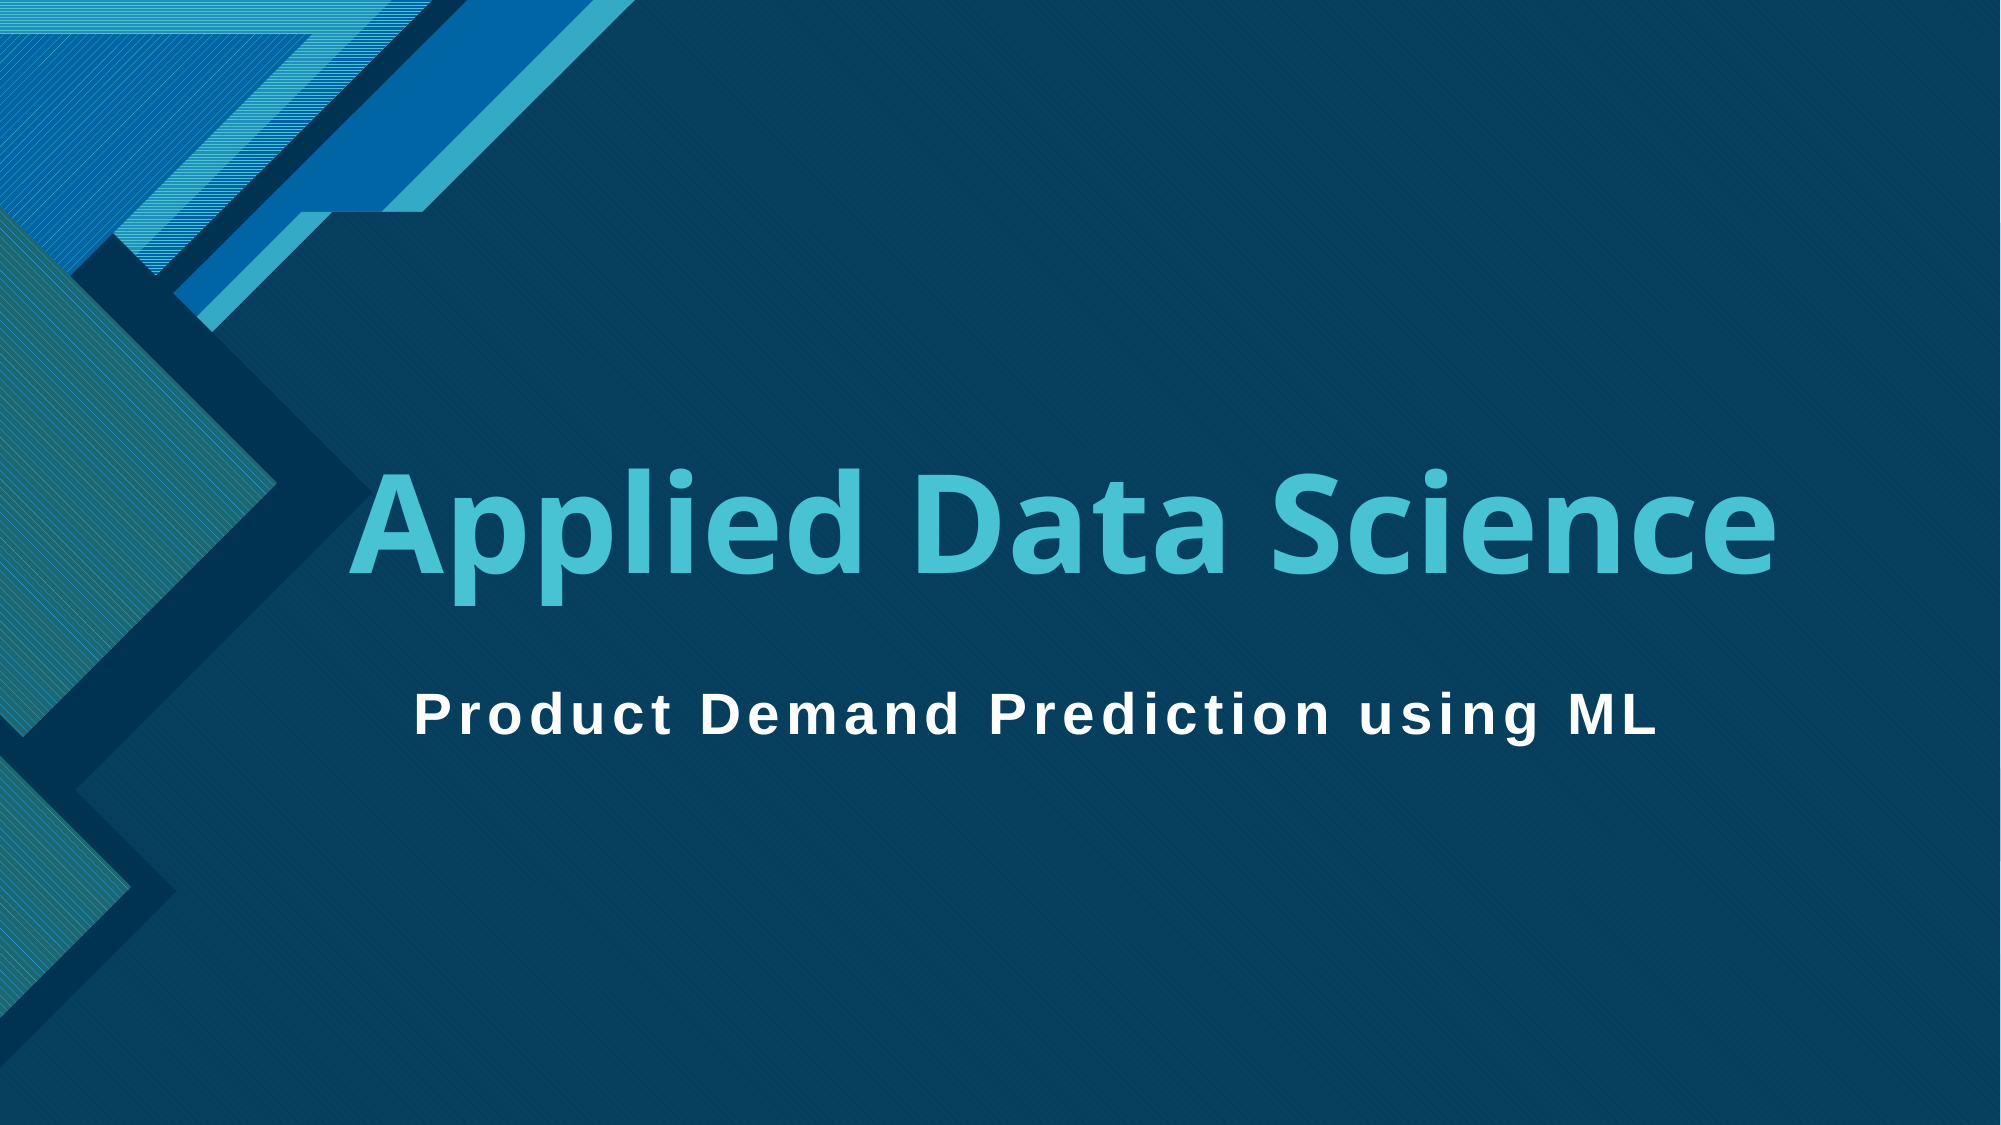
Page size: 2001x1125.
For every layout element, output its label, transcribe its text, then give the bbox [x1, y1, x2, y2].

title Applied Data Science [334, 406, 1920, 611]
subtitle Product Demand Prediction using ML [398, 676, 1740, 820]
